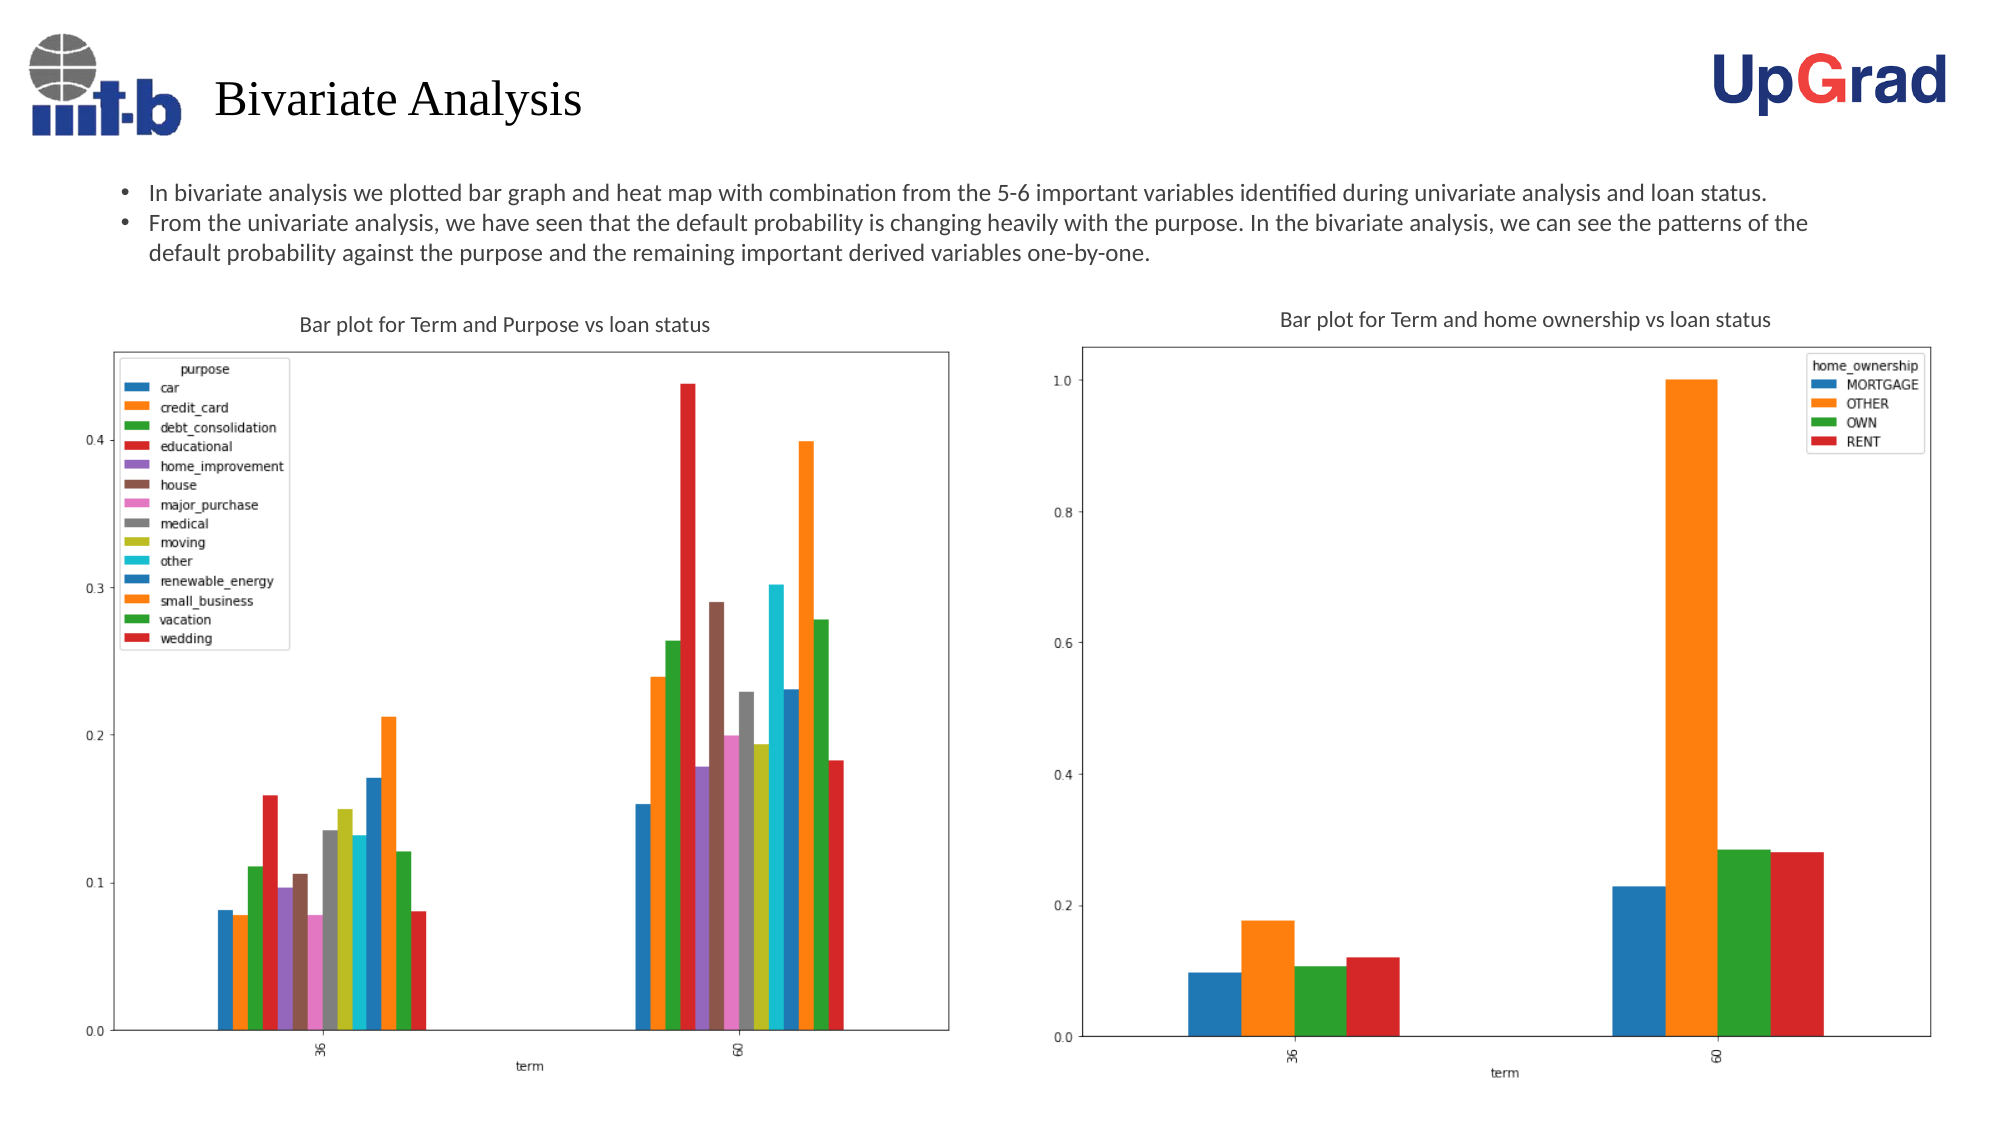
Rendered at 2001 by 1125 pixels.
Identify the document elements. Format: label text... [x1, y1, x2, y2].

picture [1044, 339, 1938, 1088]
text_box Bar plot for Term and Purpose vs loan status [284, 301, 836, 344]
picture [1728, 53, 1952, 116]
picture [0, 29, 208, 163]
text_box In bivariate analysis we plotted bar graph and heat map with combination from the 5-6 important variables identified during univariate analysis and loan status. From the univariate analysis, we have seen that the default probability is changing heavily with the purpose. In the bivariate analysis, we can see the patterns of the default probability against the purpose and the remaining important derived variables one-by-one. [106, 169, 1884, 275]
title Bivariate Analysis [199, 49, 1728, 150]
text_box Bar plot for Term and home ownership vs loan status [1265, 297, 1817, 339]
picture [76, 344, 956, 1081]
